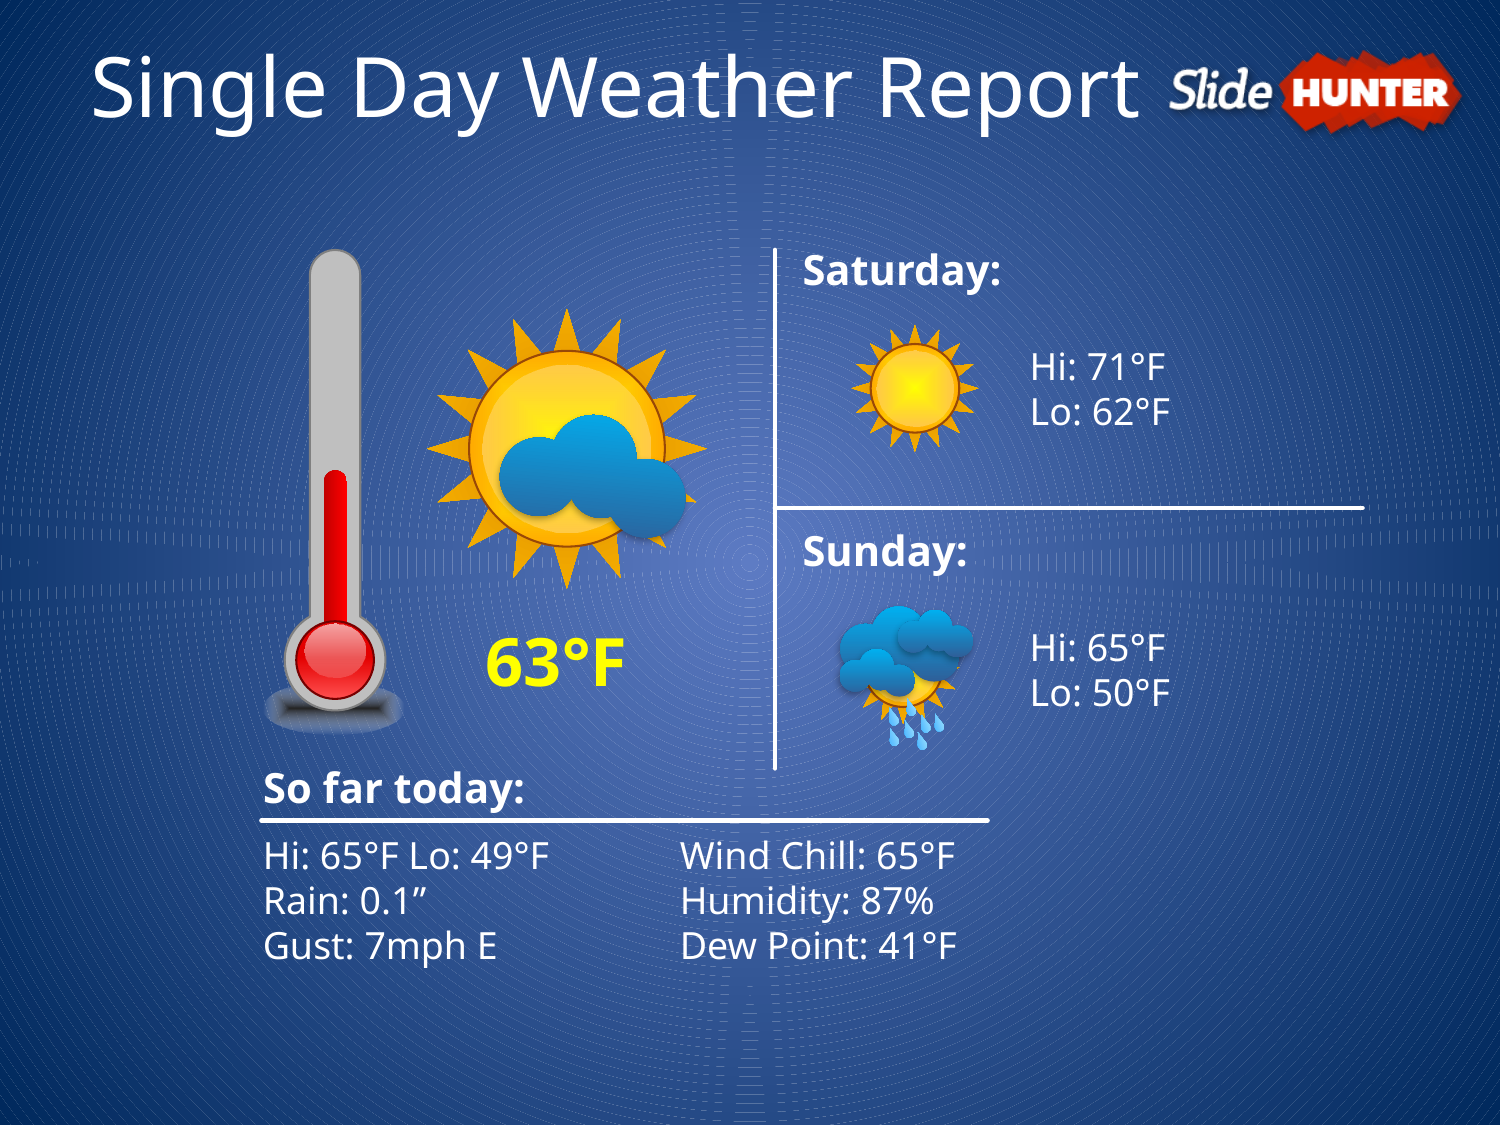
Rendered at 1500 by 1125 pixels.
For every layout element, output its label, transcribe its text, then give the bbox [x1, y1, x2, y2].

text_box Sunday: [787, 525, 1113, 589]
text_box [839, 606, 974, 751]
text_box Saturday: [787, 243, 1113, 307]
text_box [262, 249, 405, 735]
title Single Day Weather Report [75, 12, 1425, 155]
text_box Hi: 65°F Lo: 49°F Rain: 0.1” Gust: 7mph E [247, 831, 625, 975]
text_box Hi: 71°F Lo: 62°F [1014, 335, 1186, 440]
text_box Hi: 65°F Lo: 50°F [1014, 616, 1186, 722]
text_box So far today: [248, 761, 863, 825]
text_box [851, 324, 979, 452]
picture [1168, 49, 1463, 136]
text_box 63°F [471, 612, 643, 708]
text_box Wind Chill: 65°F Humidity: 87% Dew Point: 41°F [664, 831, 1073, 975]
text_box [426, 308, 707, 589]
